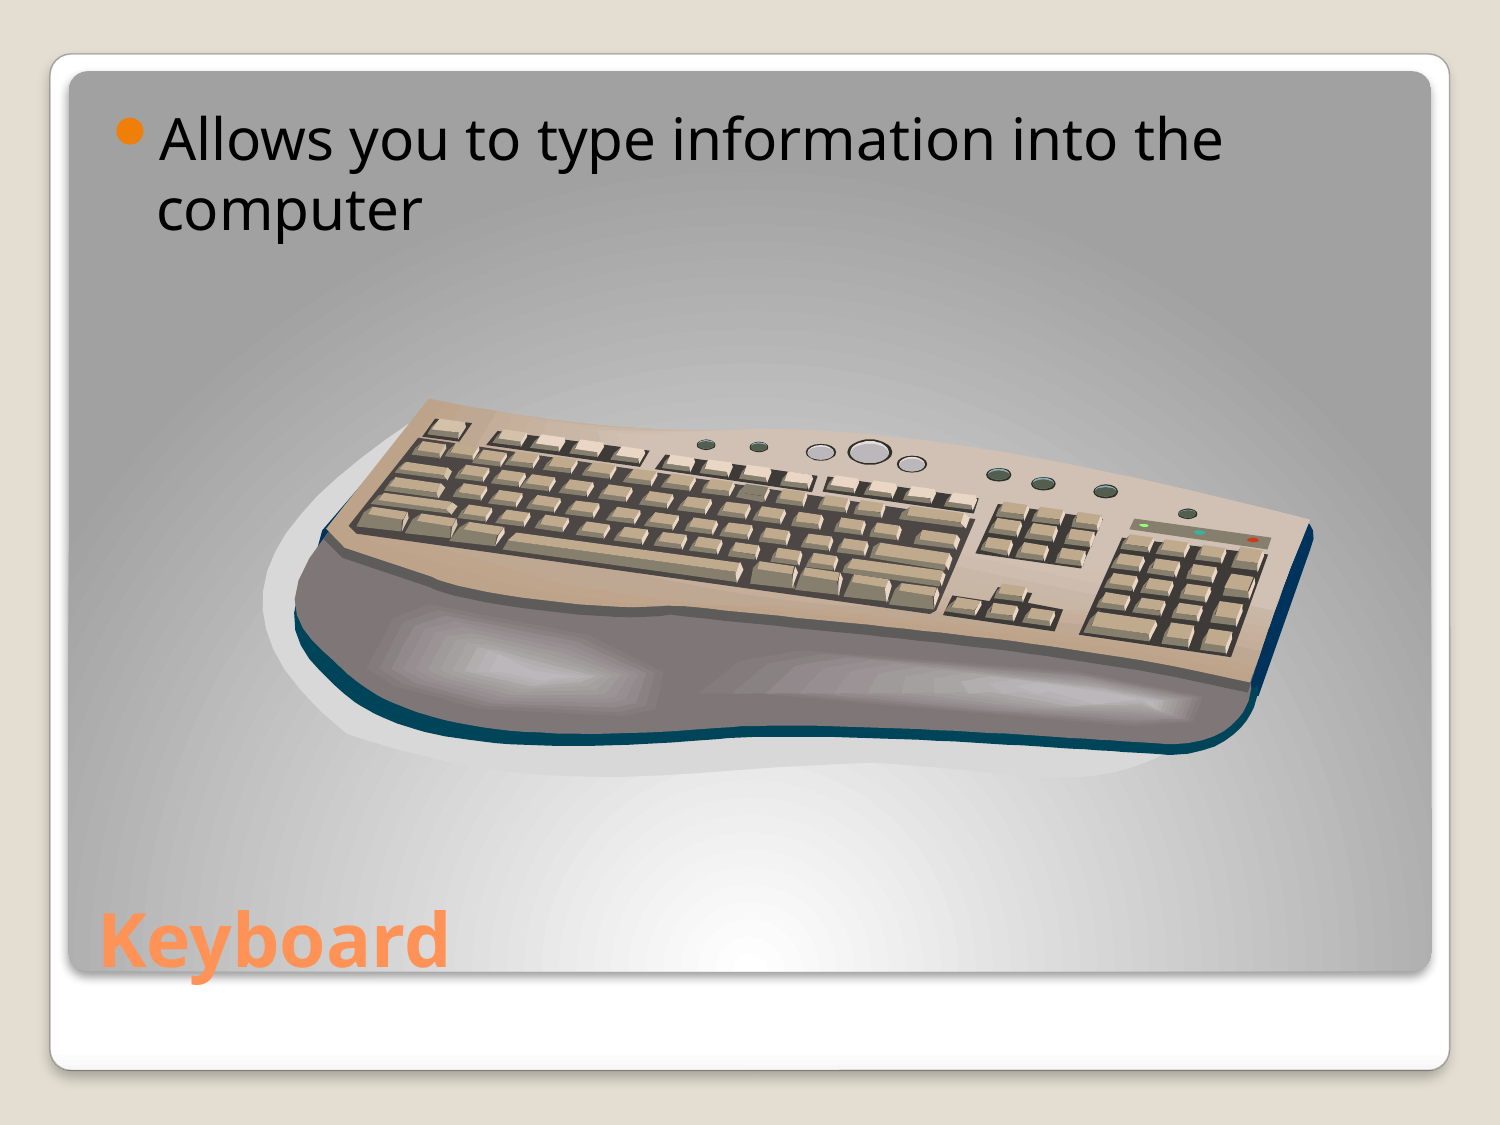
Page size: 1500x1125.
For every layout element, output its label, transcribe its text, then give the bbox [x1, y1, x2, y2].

title Keyboard [82, 817, 1425, 990]
list Allows you to type information into the computer [82, 86, 1425, 774]
picture [198, 398, 1326, 818]
